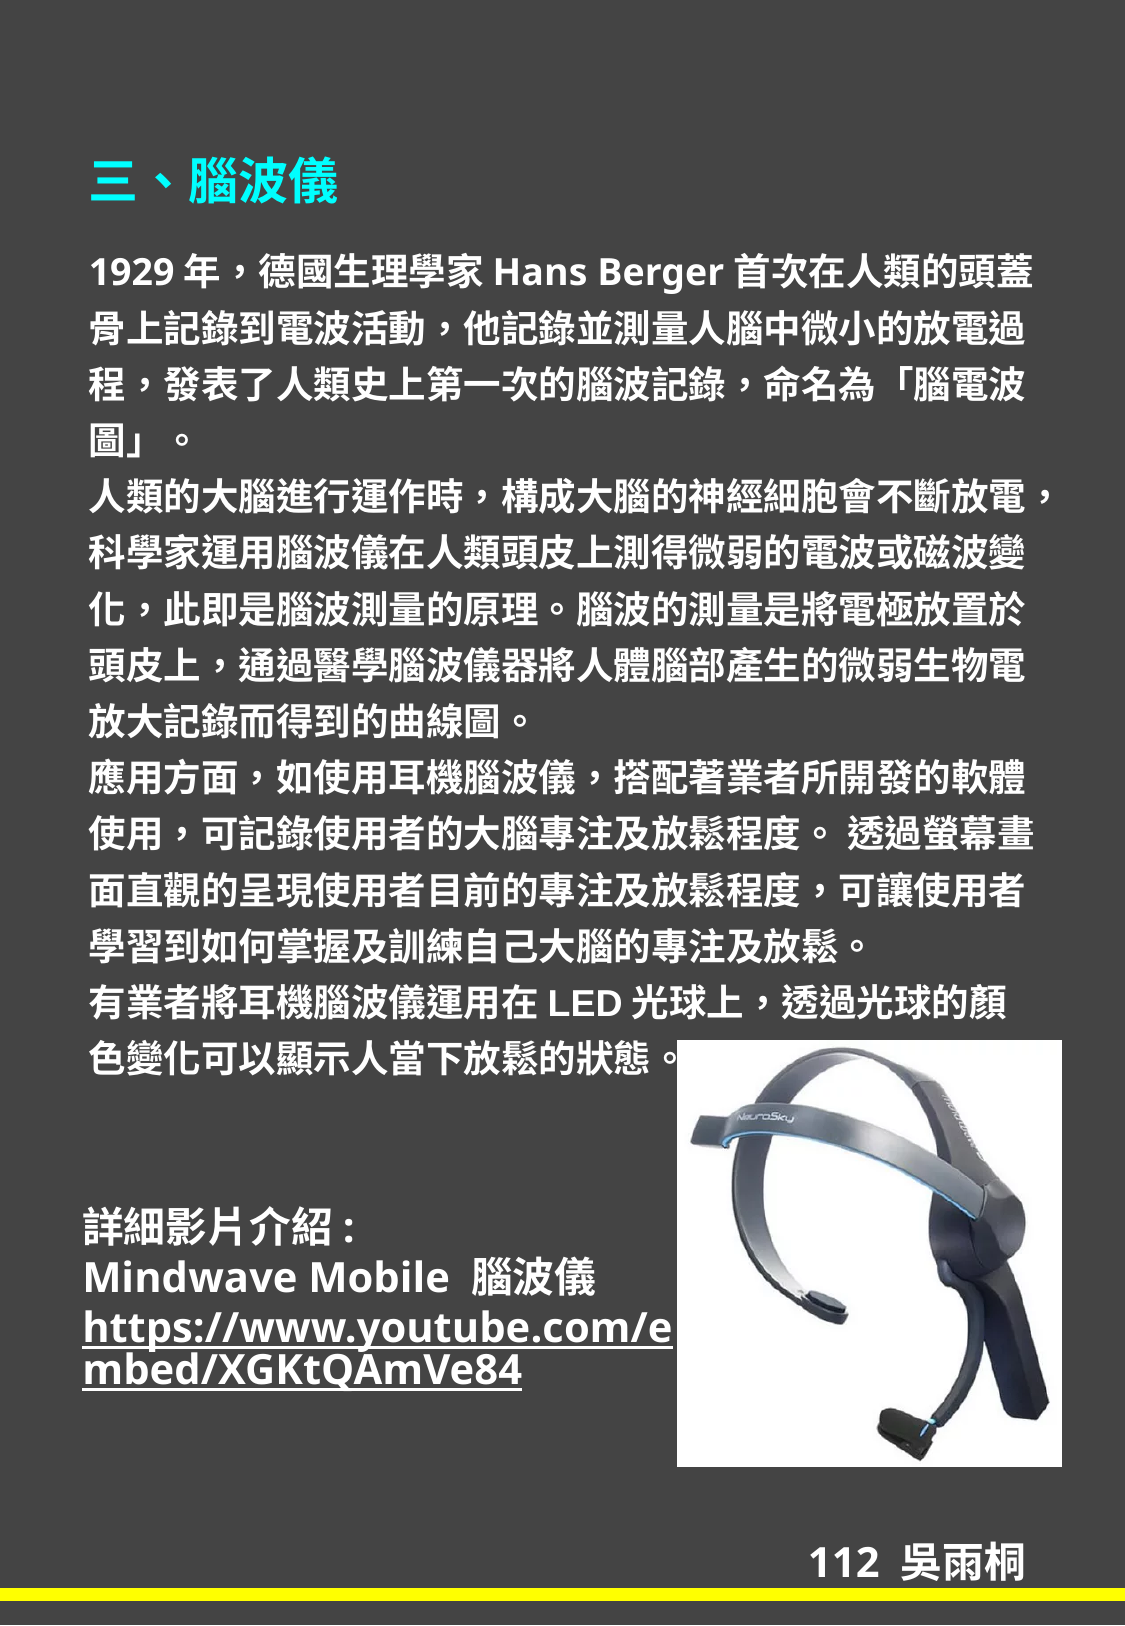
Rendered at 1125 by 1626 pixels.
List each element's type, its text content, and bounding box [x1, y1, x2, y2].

text_box 三、腦波儀 [73, 127, 637, 218]
text_box 1929年，德國生理學家Hans Berger首次在人類的頭蓋骨上記錄到電波活動，他記錄並測量人腦中微小的放電過程，發表了人類史上第一次的腦波記錄，命名為「腦電波圖」。 人類的大腦進行運作時，構成大腦的神經細胞會不斷放電，科學家運用腦波儀在人類頭皮上測得微弱的電波或磁波變化，此即是腦波測量的原理。腦波的測量是將電極放置於頭皮上，通過醫學腦波儀器將人體腦部產生的微弱生物電放大記錄而得到的曲線圖。 應用方面，如使用耳機腦波儀，搭配著業者所開發的軟體使用，可記錄使用者的大腦專注及放鬆程度。 透過螢幕畫面直觀的呈現使用者目前的專注及放鬆程度，可讓使用者學習到如何掌握及訓練自己大腦的專注及放鬆。 有業者將耳機腦波儀運用在LED光球上，透過光球的顏色變化可以顯示人當下放鬆的狀態。 [73, 229, 1051, 1088]
picture [677, 1040, 1062, 1467]
text_box 詳細影片介紹: Mindwave Mobile 腦波儀 https://www.youtube.com/embed/XGKtQAmVe84 [67, 1193, 677, 1366]
text_box 112 吳雨桐 [793, 1528, 1125, 1588]
